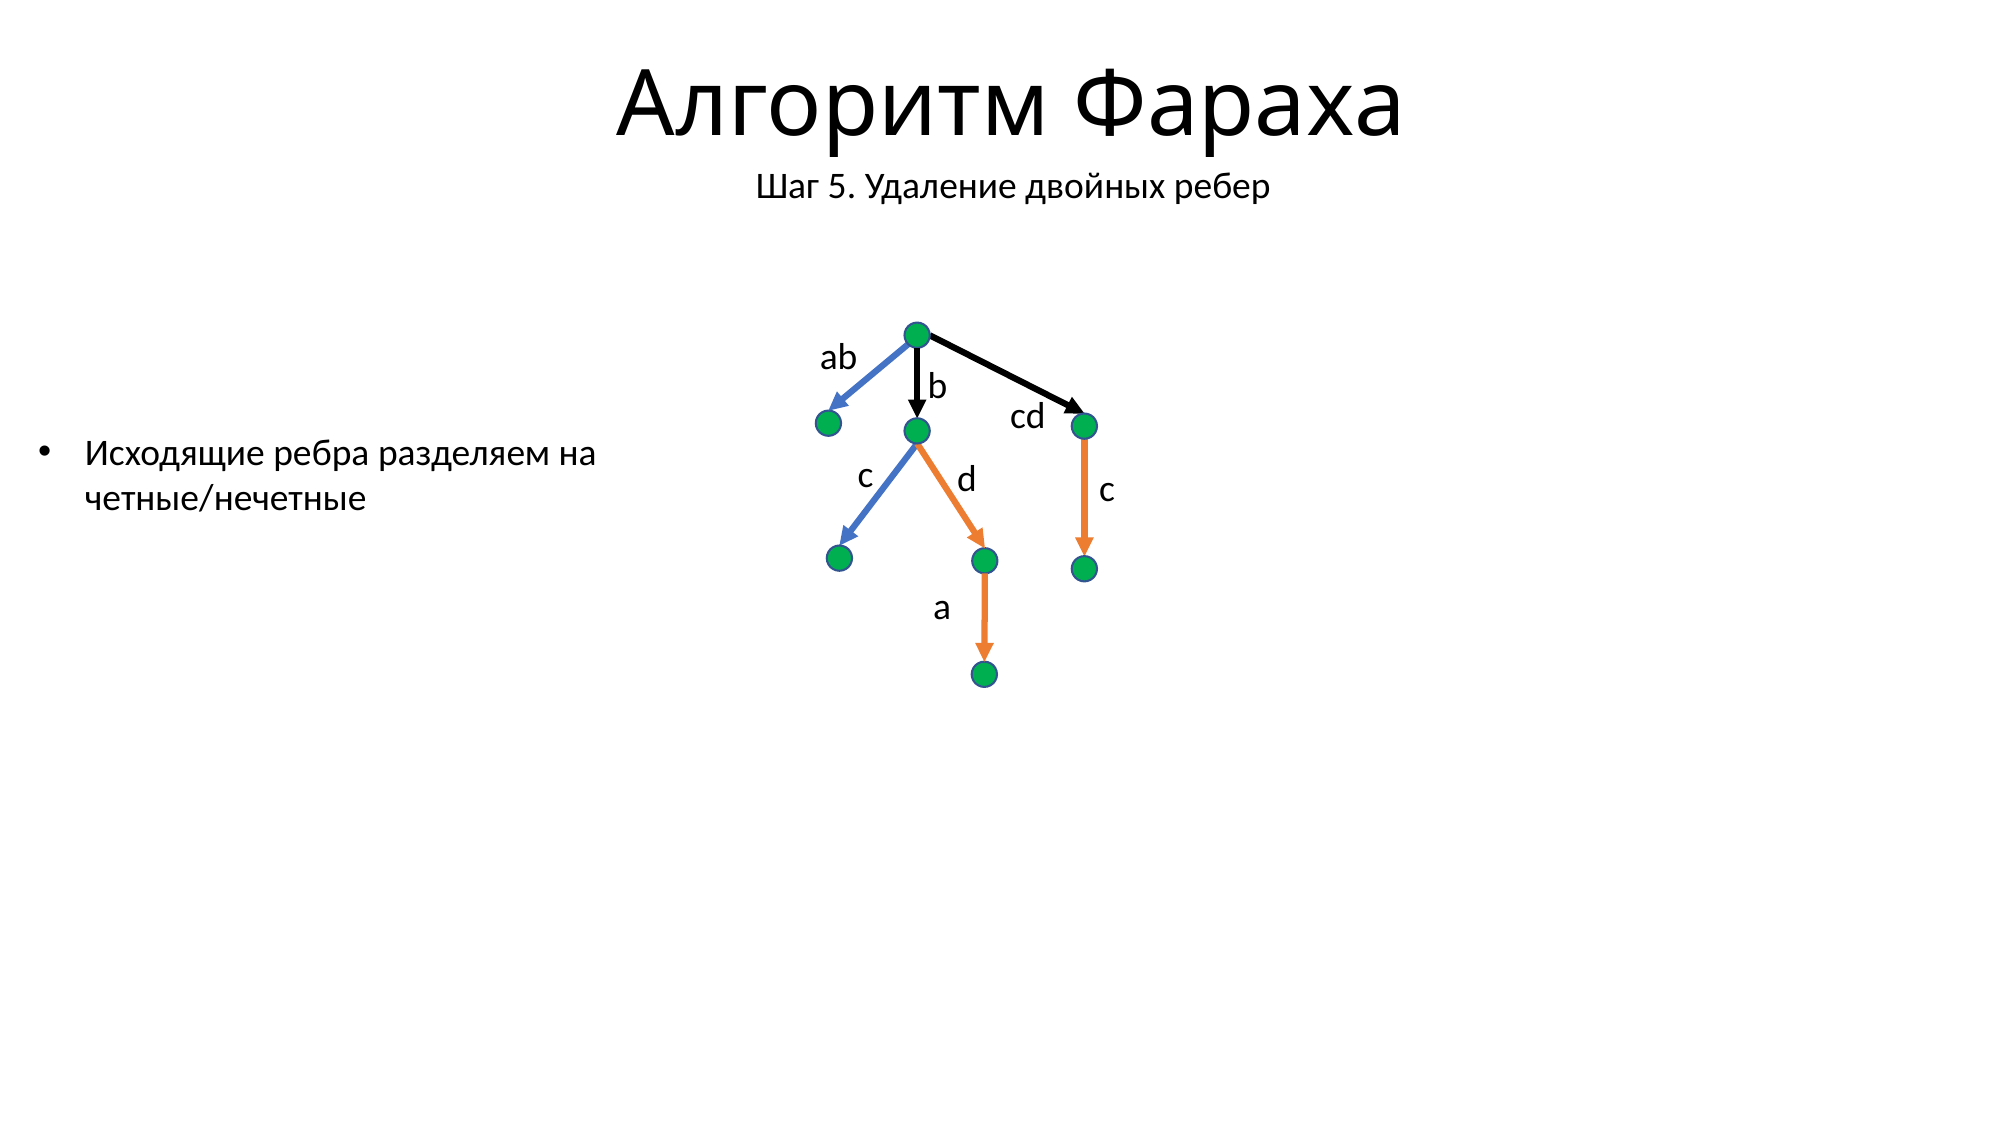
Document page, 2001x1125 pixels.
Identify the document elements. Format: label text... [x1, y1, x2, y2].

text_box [917, 443, 985, 549]
title Алгоритм Фараха [137, 0, 1863, 215]
text_box Шаг 5. Удаление двойных ребер [717, 154, 1310, 214]
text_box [805, 322, 1157, 687]
text_box Исходящие ребра разделяем на четные/нечетные [23, 240, 674, 526]
